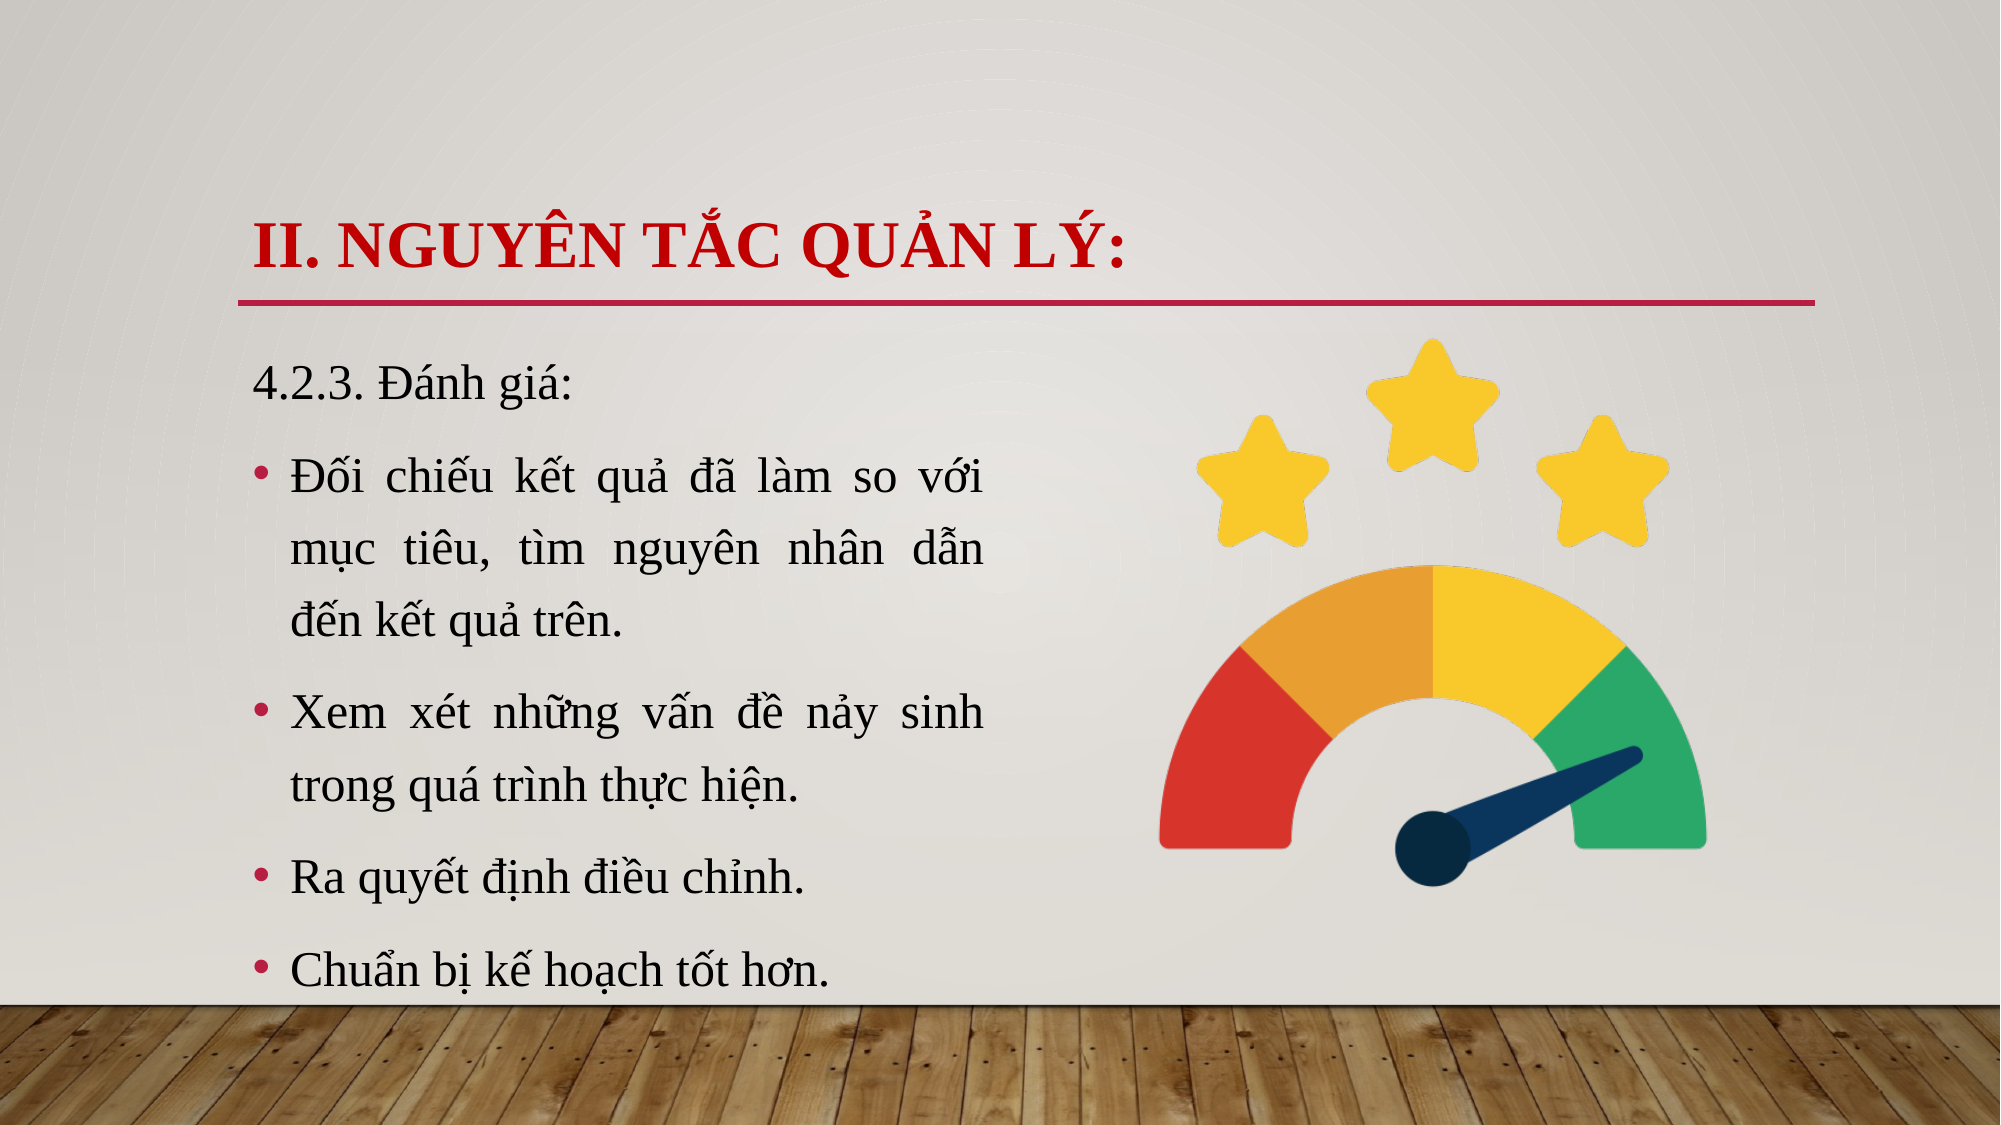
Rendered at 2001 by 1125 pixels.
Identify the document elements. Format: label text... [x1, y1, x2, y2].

title II. Nguyên tắc quản lý: [237, 202, 1814, 377]
picture [0, 1005, 2000, 1125]
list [1150, 330, 1716, 896]
list 4.2.3. Đánh giá: Đối chiếu kết quả đã làm so với mục tiêu, tìm nguyên nhân dẫn đến kết quả trên. Xem xét những vấn đề nảy sinh trong quá trình thực hiện. Ra quyết định điều chỉnh. Chuẩn bị kế hoạch tốt hơn. [237, 377, 1000, 896]
